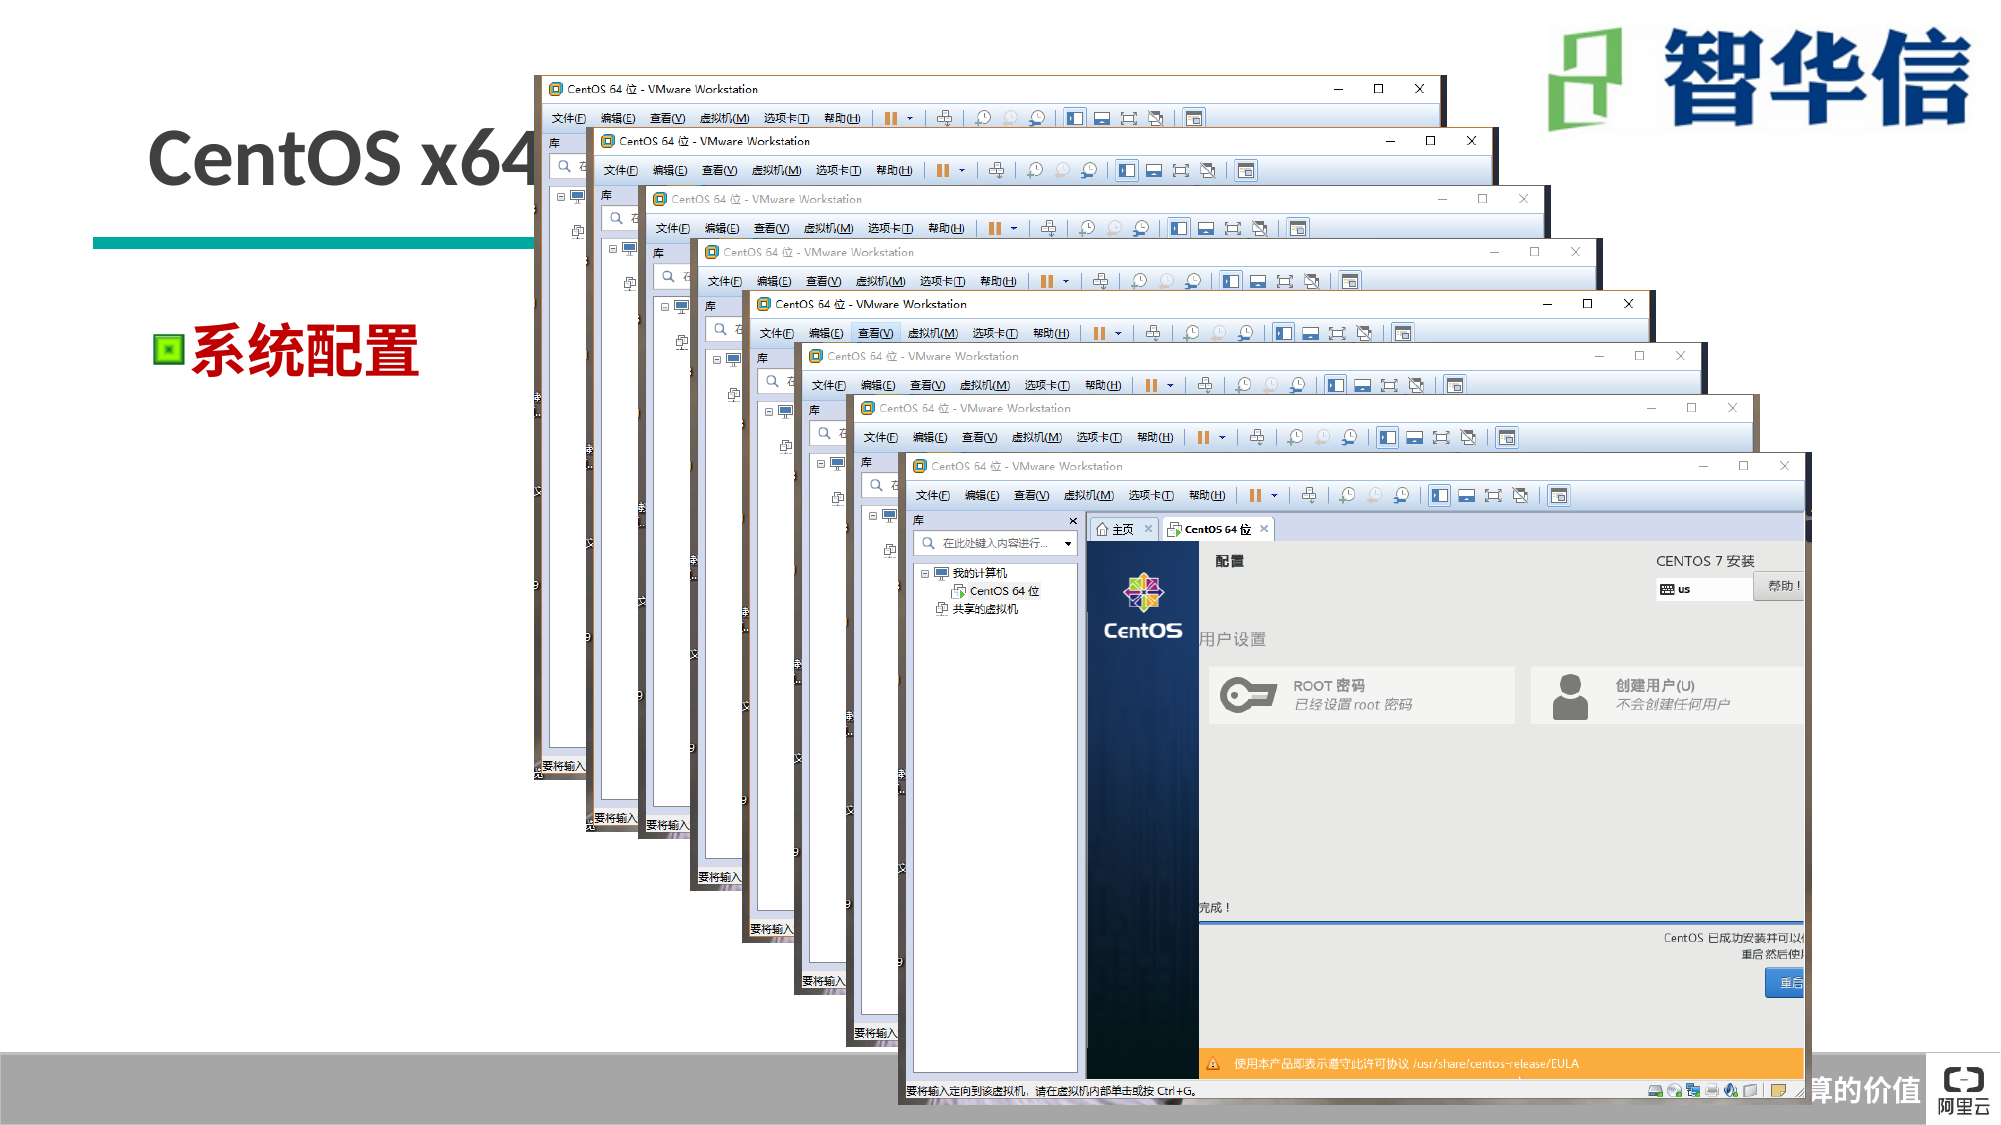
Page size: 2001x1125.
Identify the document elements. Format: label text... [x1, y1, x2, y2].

text_box CentOS x64系统安装、配置 [133, 92, 534, 212]
picture [534, 75, 1812, 1105]
text_box 系统配置 [133, 290, 534, 409]
picture [1926, 1053, 2001, 1125]
picture [148, 329, 190, 370]
picture [1539, 19, 1987, 141]
